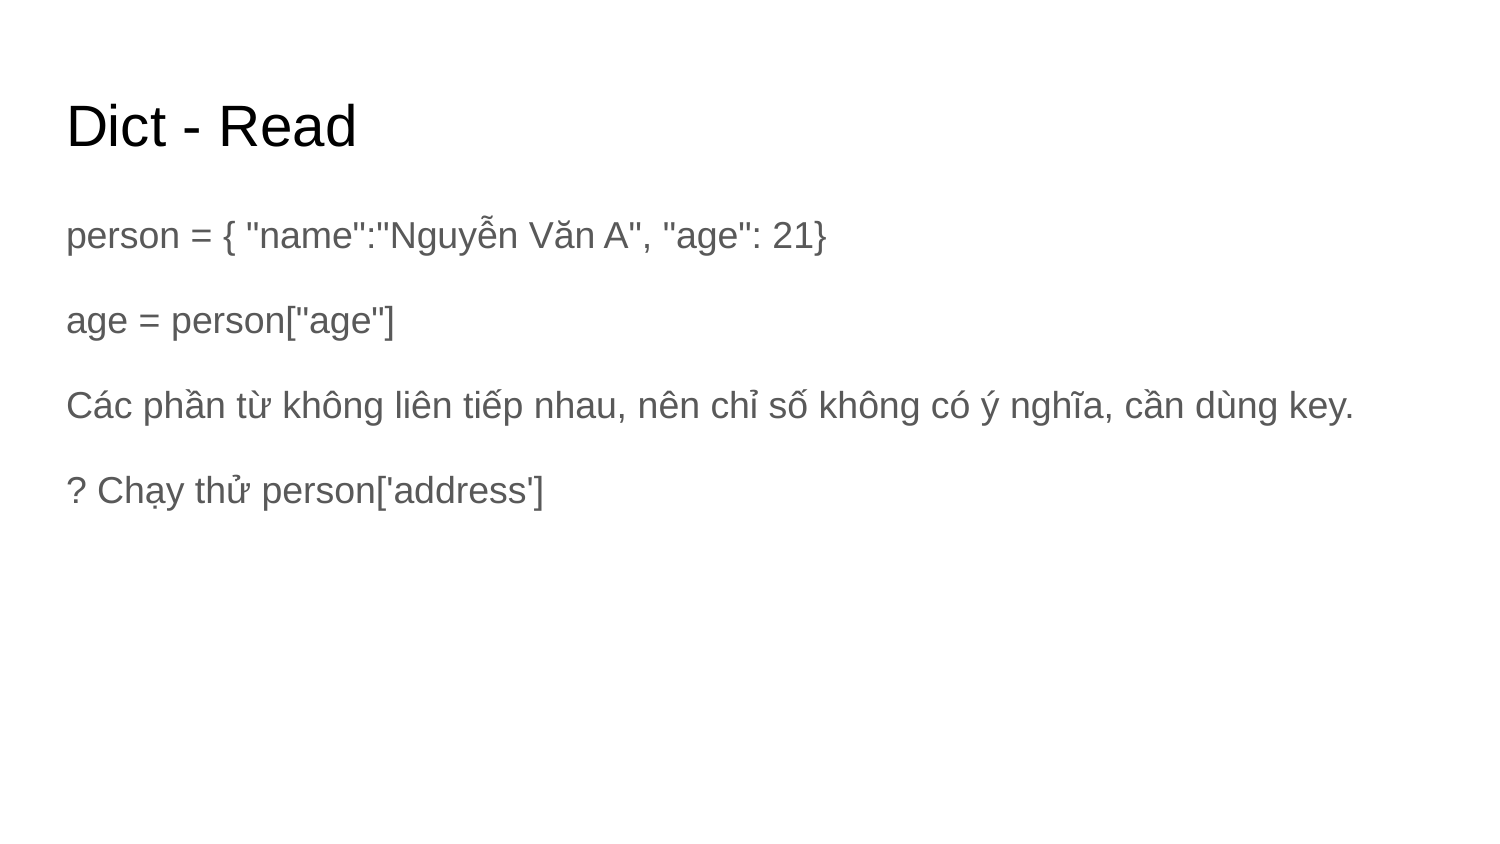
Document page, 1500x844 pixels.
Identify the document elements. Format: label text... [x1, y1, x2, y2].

title Dict - Read [51, 72, 1449, 167]
list person = { "name":"Nguyễn Văn A", "age": 21} age = person["age"] Các phần từ không liên tiếp nhau, nên chỉ số không có ý nghĩa, cần dùng key. ? Chạy thử person['address'] [51, 189, 1449, 750]
